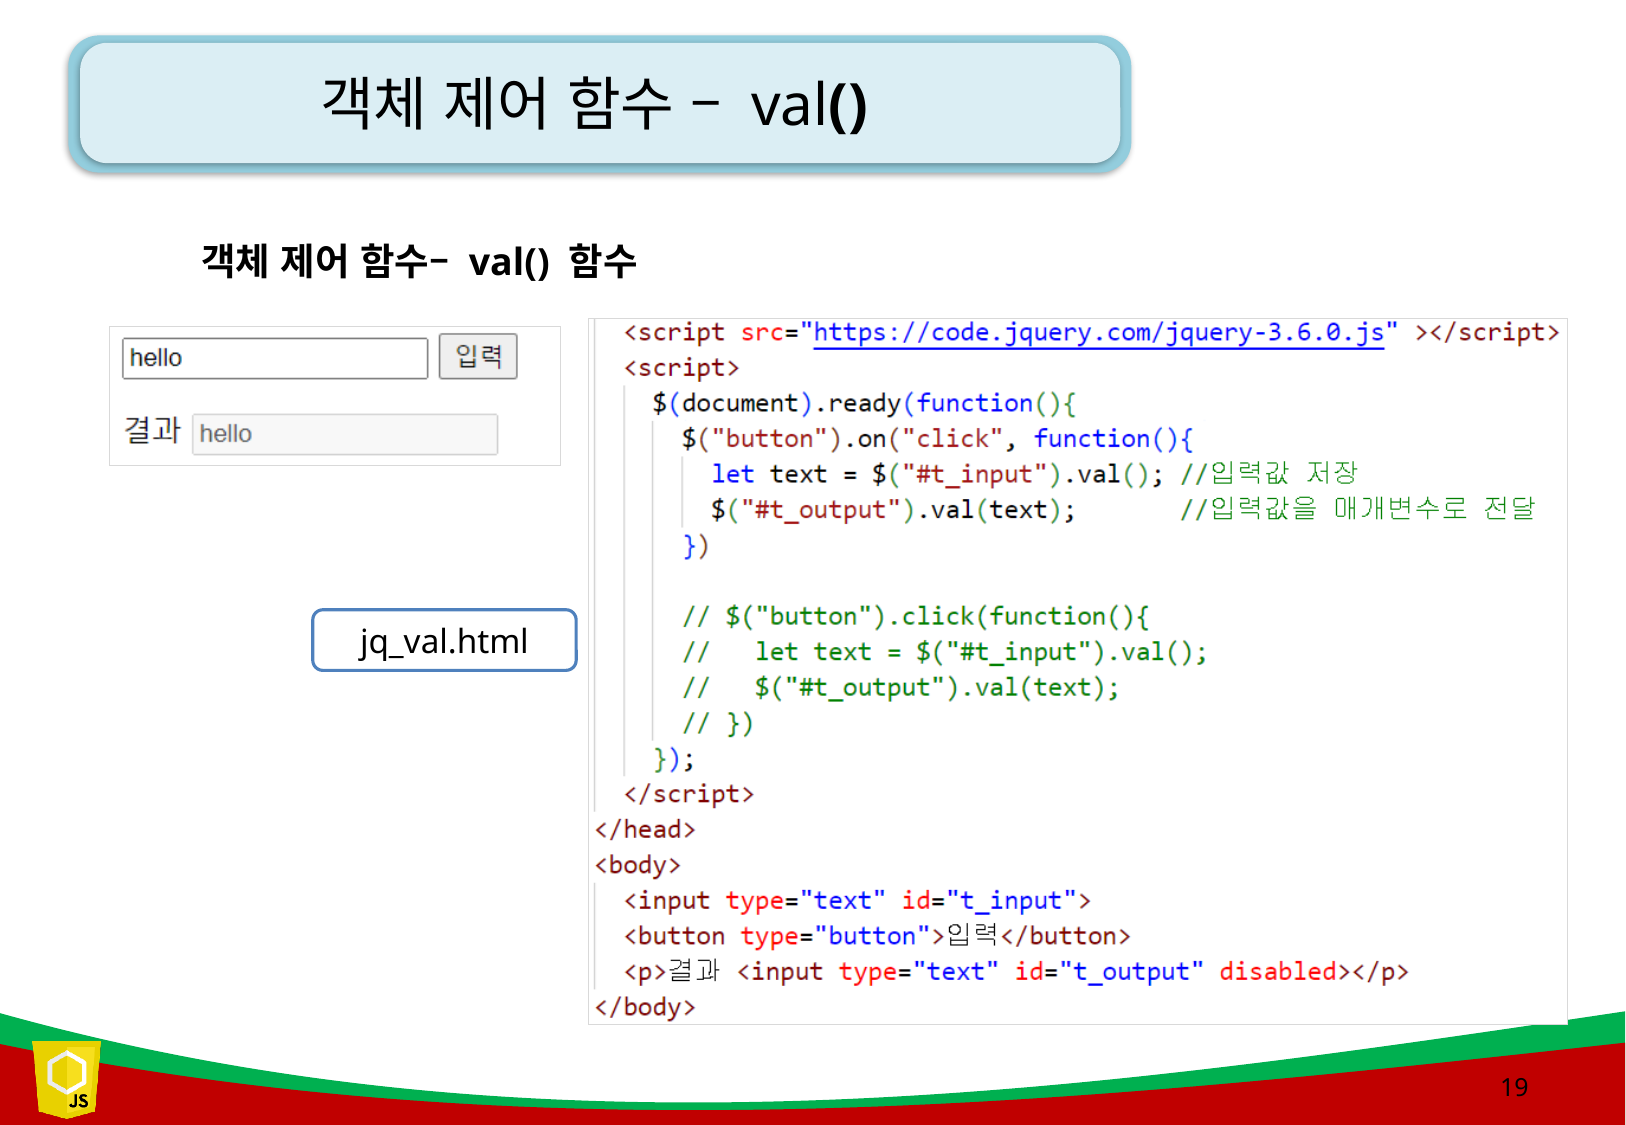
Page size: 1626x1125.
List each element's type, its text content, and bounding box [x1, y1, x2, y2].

text_box 객체 제어 함수– val() 함수 [186, 207, 833, 290]
picture [587, 317, 1568, 1025]
picture [109, 326, 561, 466]
picture [32, 1041, 101, 1119]
title 객체 제어 함수 – val() [68, 32, 1121, 173]
text_box jq_val.html [310, 607, 579, 673]
slide_number 19 [1452, 1058, 1544, 1119]
